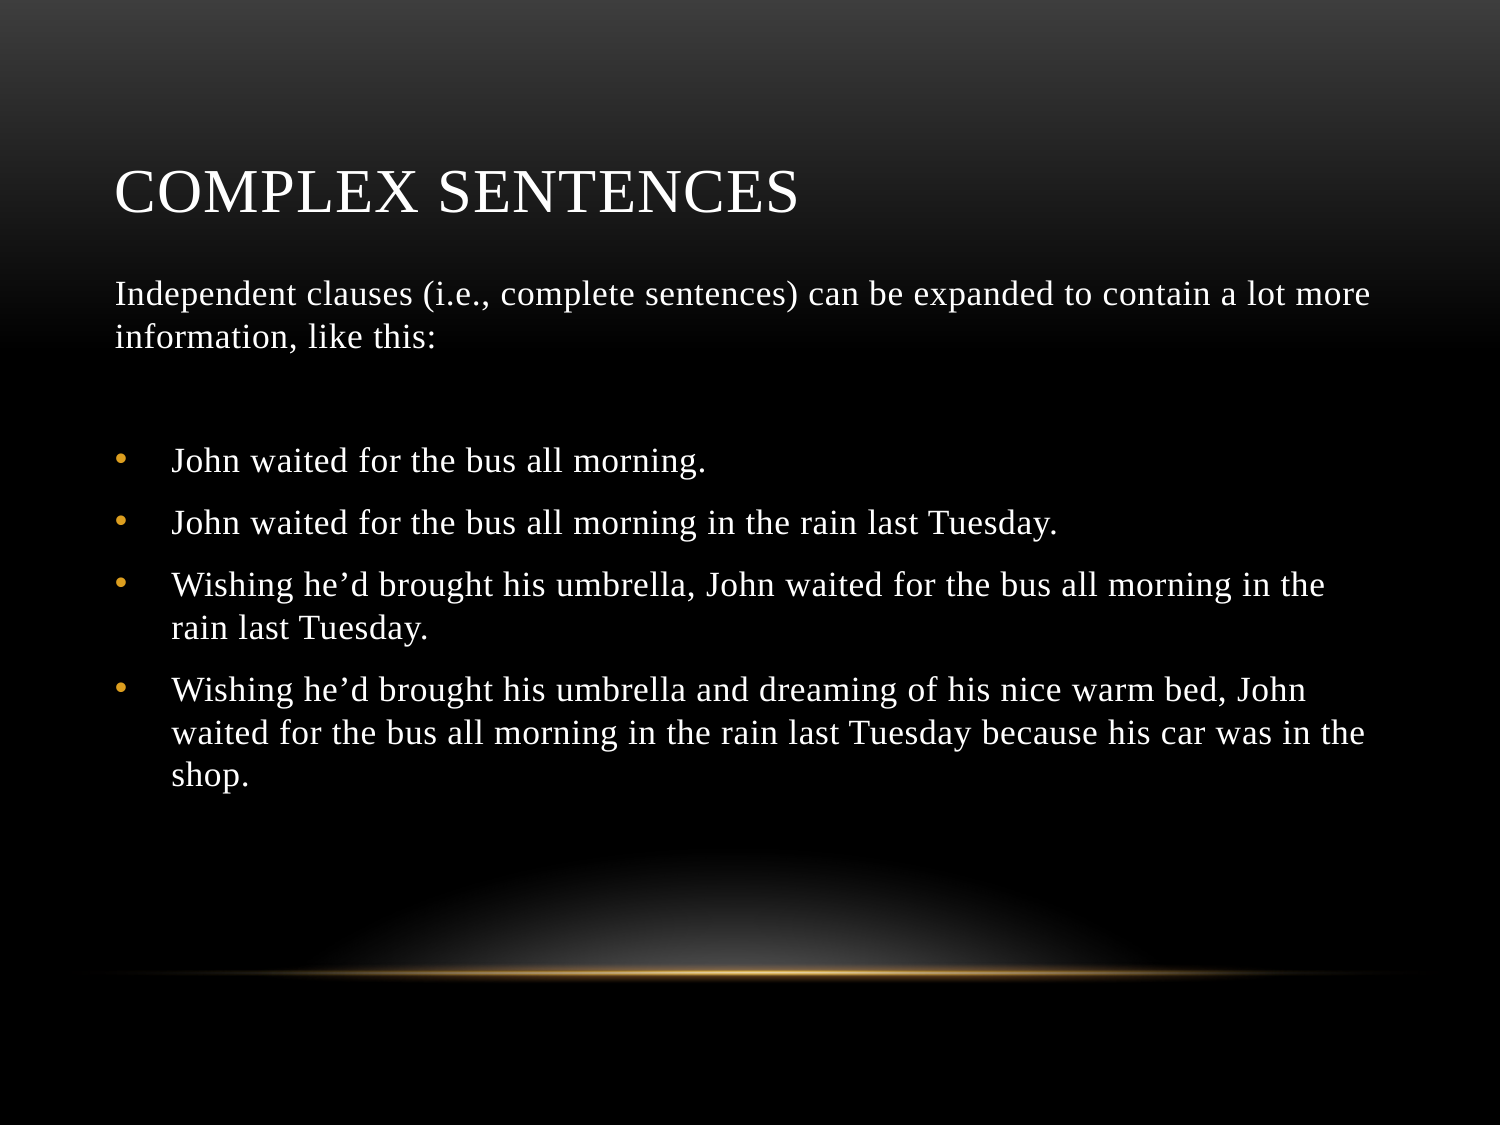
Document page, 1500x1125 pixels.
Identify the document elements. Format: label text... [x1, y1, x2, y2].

title Complex sentences [99, 45, 1400, 233]
picture [0, 0, 1500, 1125]
list Independent clauses (i.e., complete sentences) can be expanded to contain a lot more information, like this: John waited for the bus all morning. John waited for the bus all morning in the rain last Tuesday. Wishing he’d brought his umbrella, John waited for the bus all morning in the rain last Tuesday. Wishing he’d brought his umbrella and dreaming of his nice warm bed, John waited for the bus all morning in the rain last Tuesday because his car was in the shop. [99, 262, 1400, 938]
